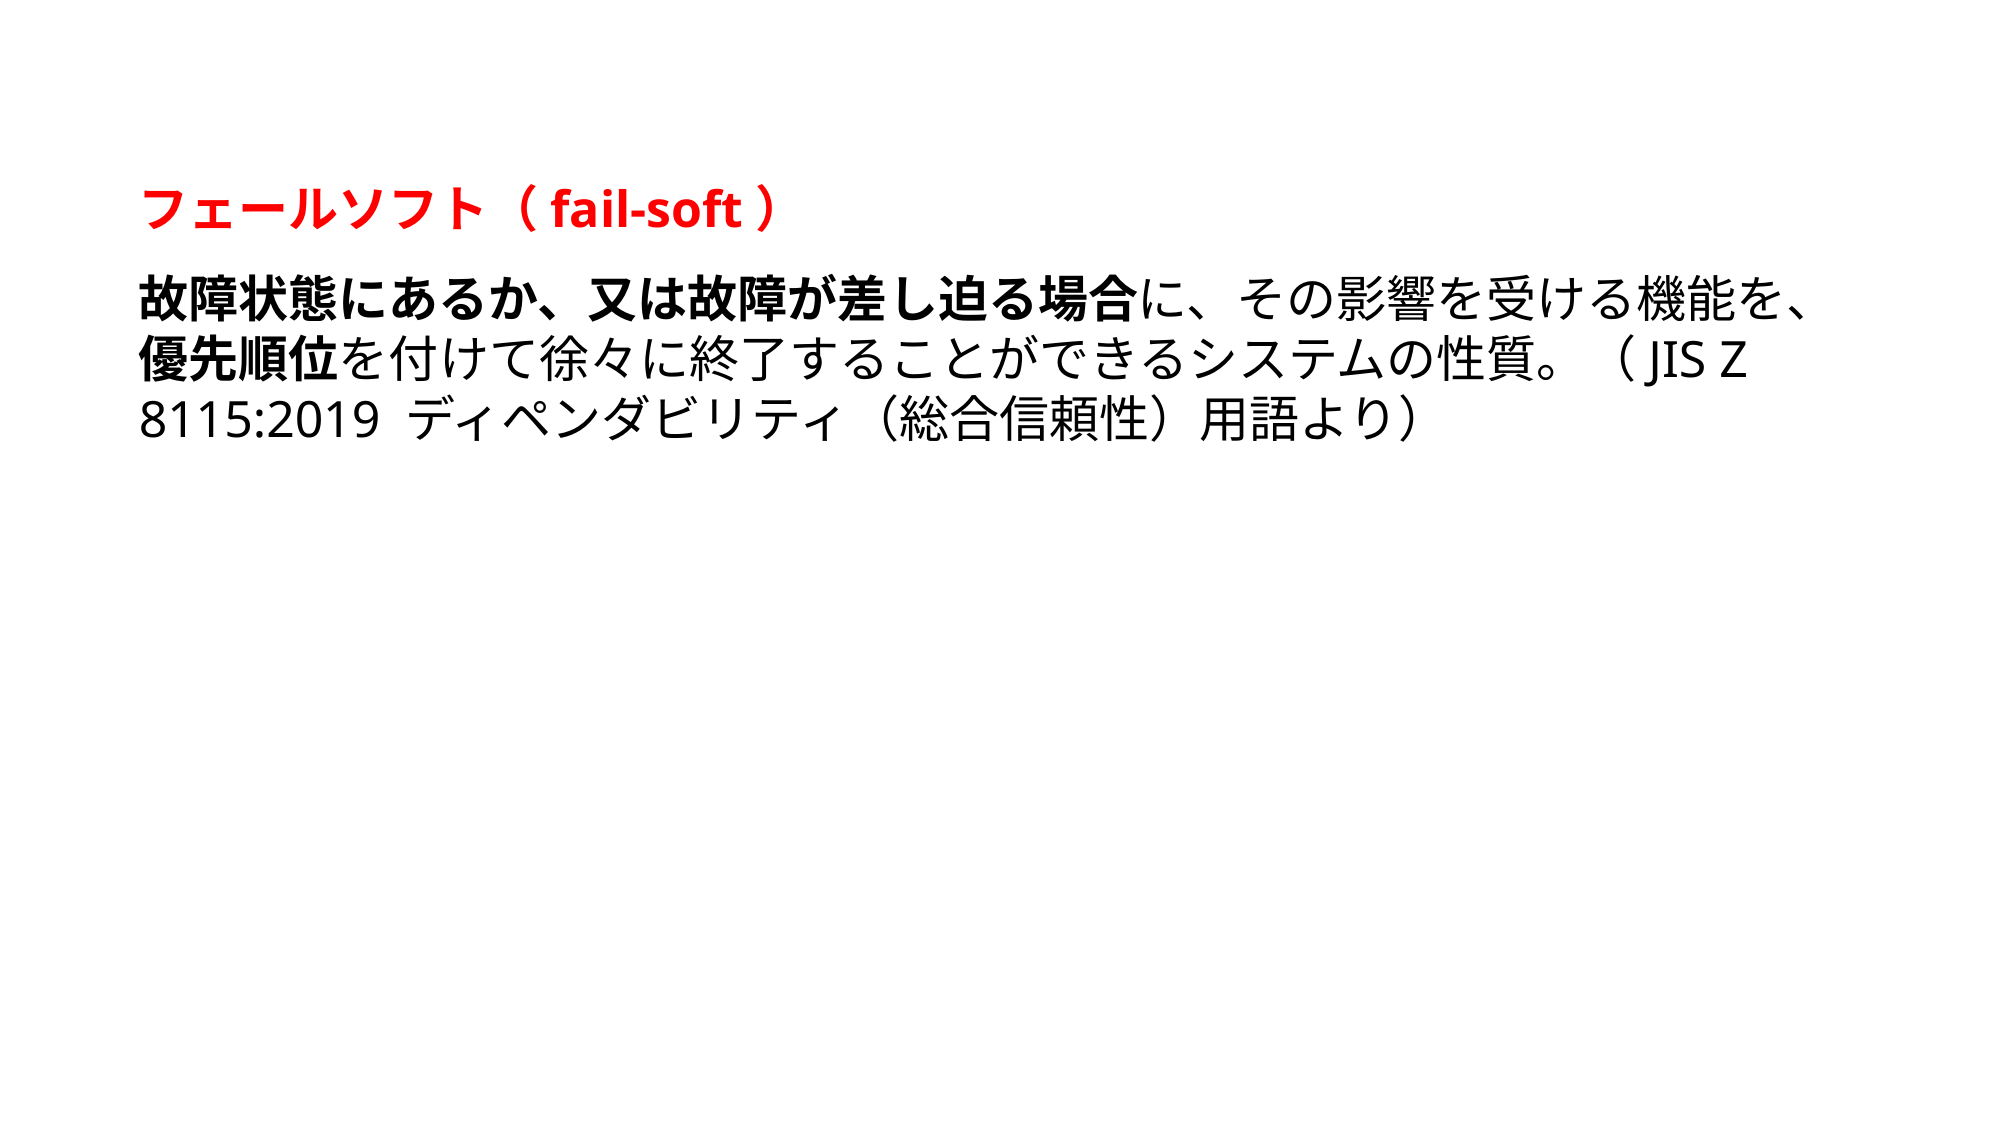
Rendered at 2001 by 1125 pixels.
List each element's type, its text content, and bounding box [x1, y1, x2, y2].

text_box フェールソフト（fail-soft） 故障状態にあるか、又は故障が差し迫る場合に、その影響を受ける機能を、優先順位を付けて徐々に終了することができるシステムの性質。（JIS Z 8115:2019 ディペンダビリティ（総合信頼性）用語より） [124, 169, 1876, 455]
